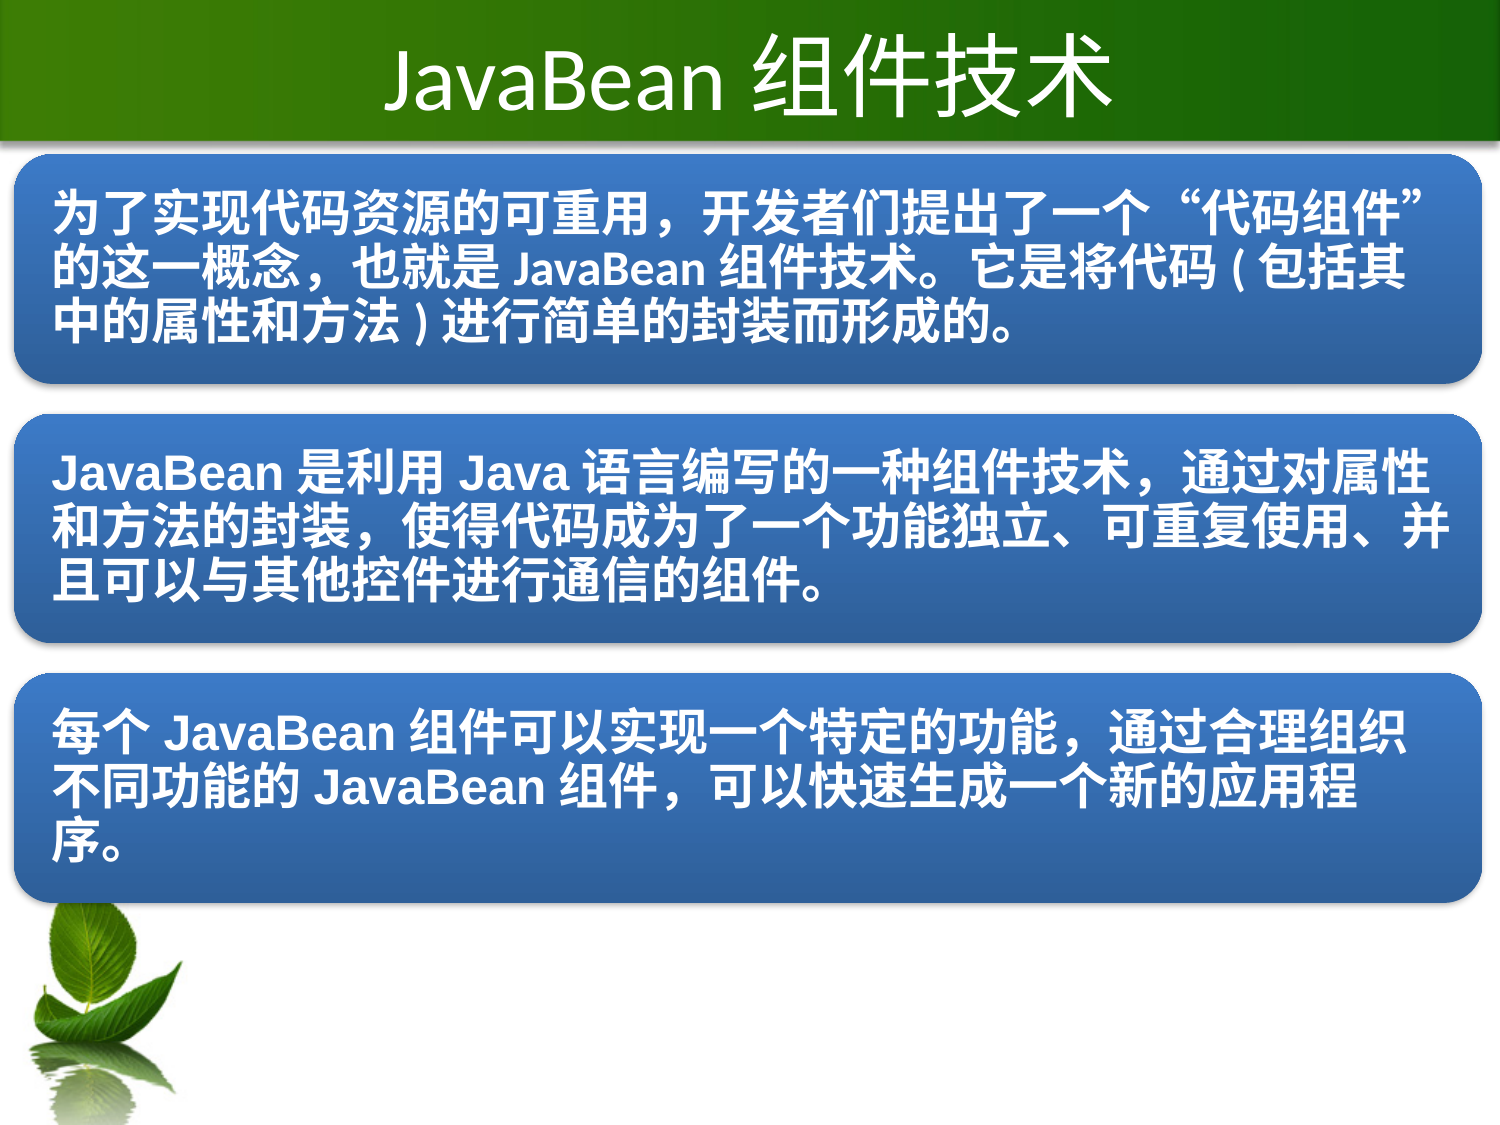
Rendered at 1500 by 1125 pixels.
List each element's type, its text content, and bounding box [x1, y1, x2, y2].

title JavaBean组件技术 [5, 9, 1495, 138]
picture [0, 0, 1500, 1125]
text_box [13, 151, 1483, 906]
